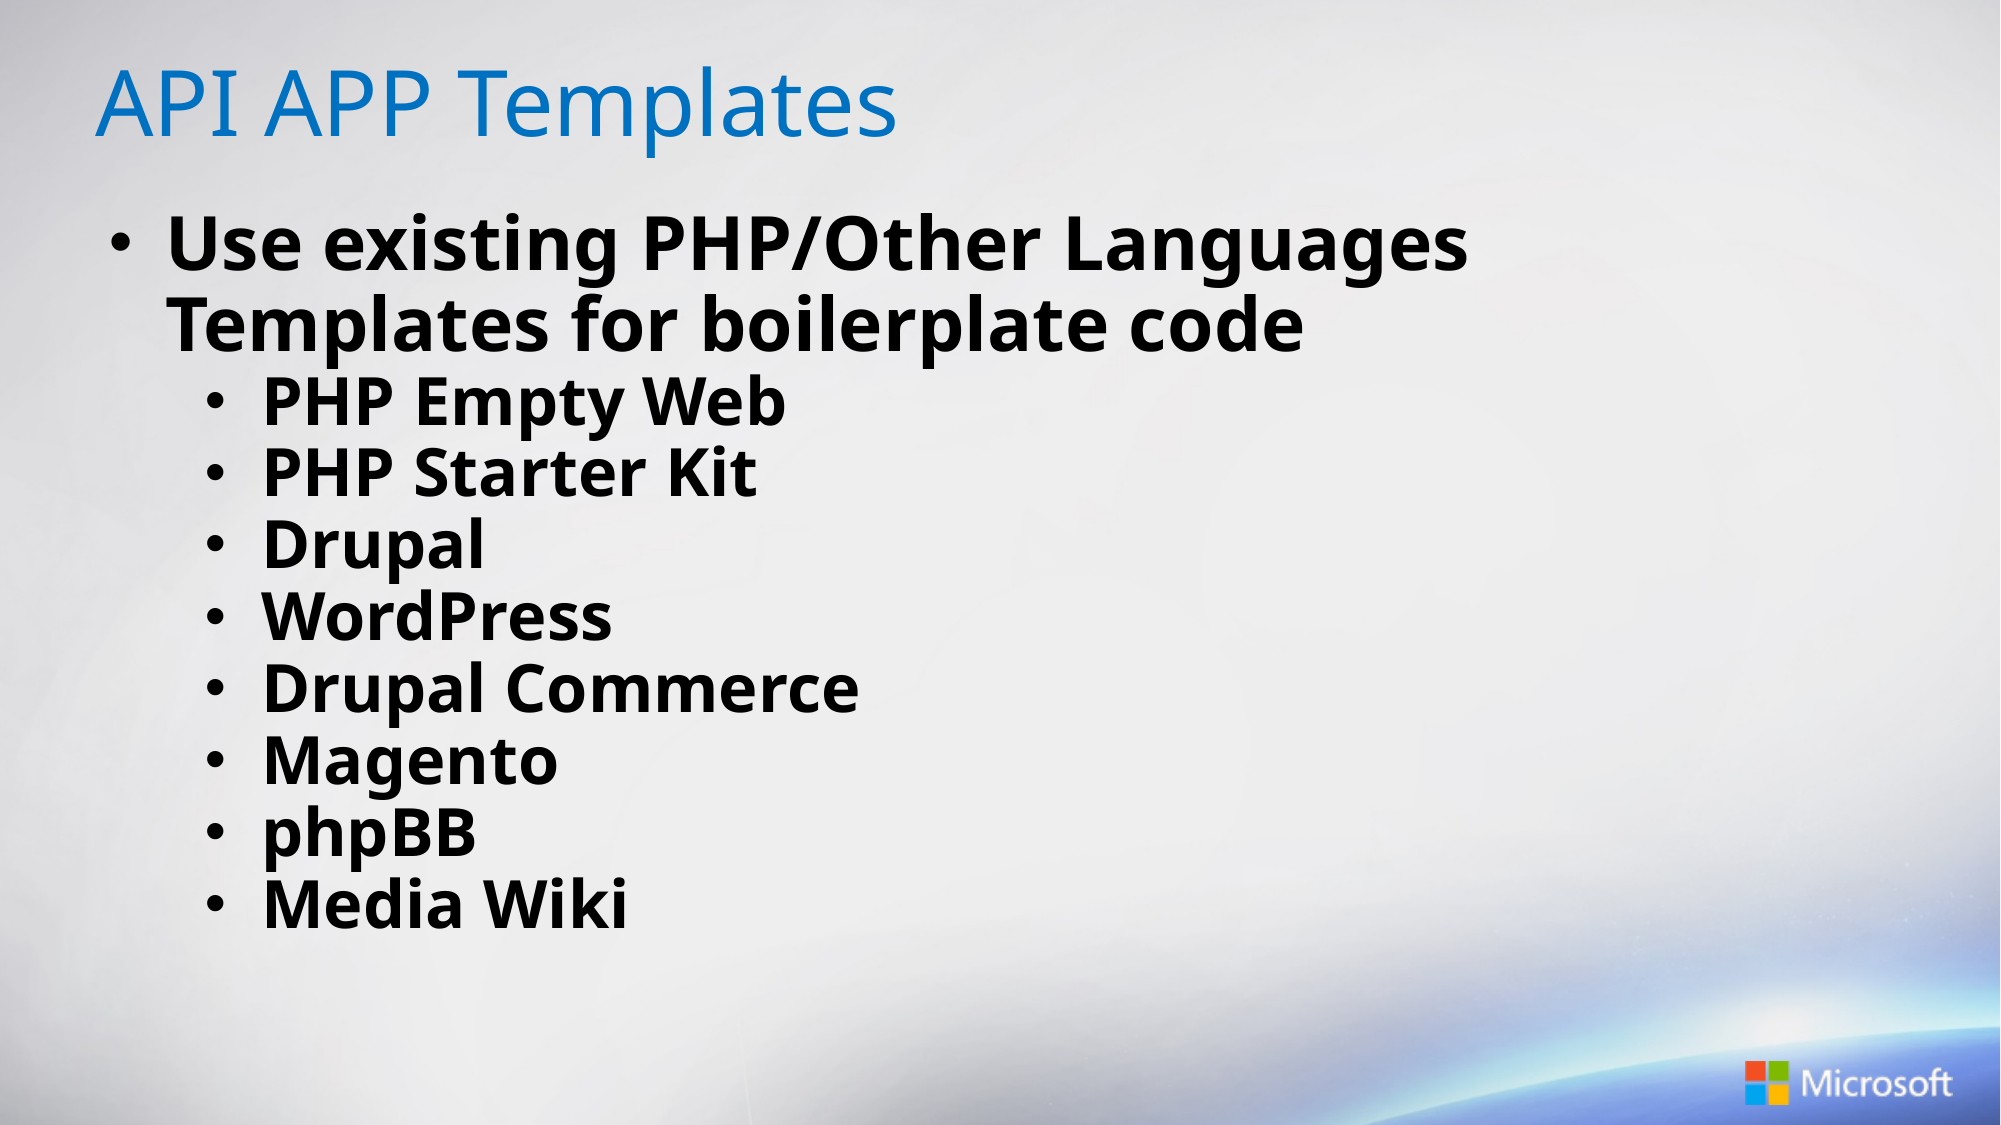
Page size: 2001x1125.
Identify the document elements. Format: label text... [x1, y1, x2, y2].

picture [0, 0, 2001, 1125]
text_box Use existing PHP/Other Languages Templates for boilerplate code PHP Empty Web PHP Starter Kit Drupal WordPress Drupal Commerce Magento phpBB Media Wiki [85, 187, 1850, 984]
text_box API APP Templates [80, 49, 1806, 156]
